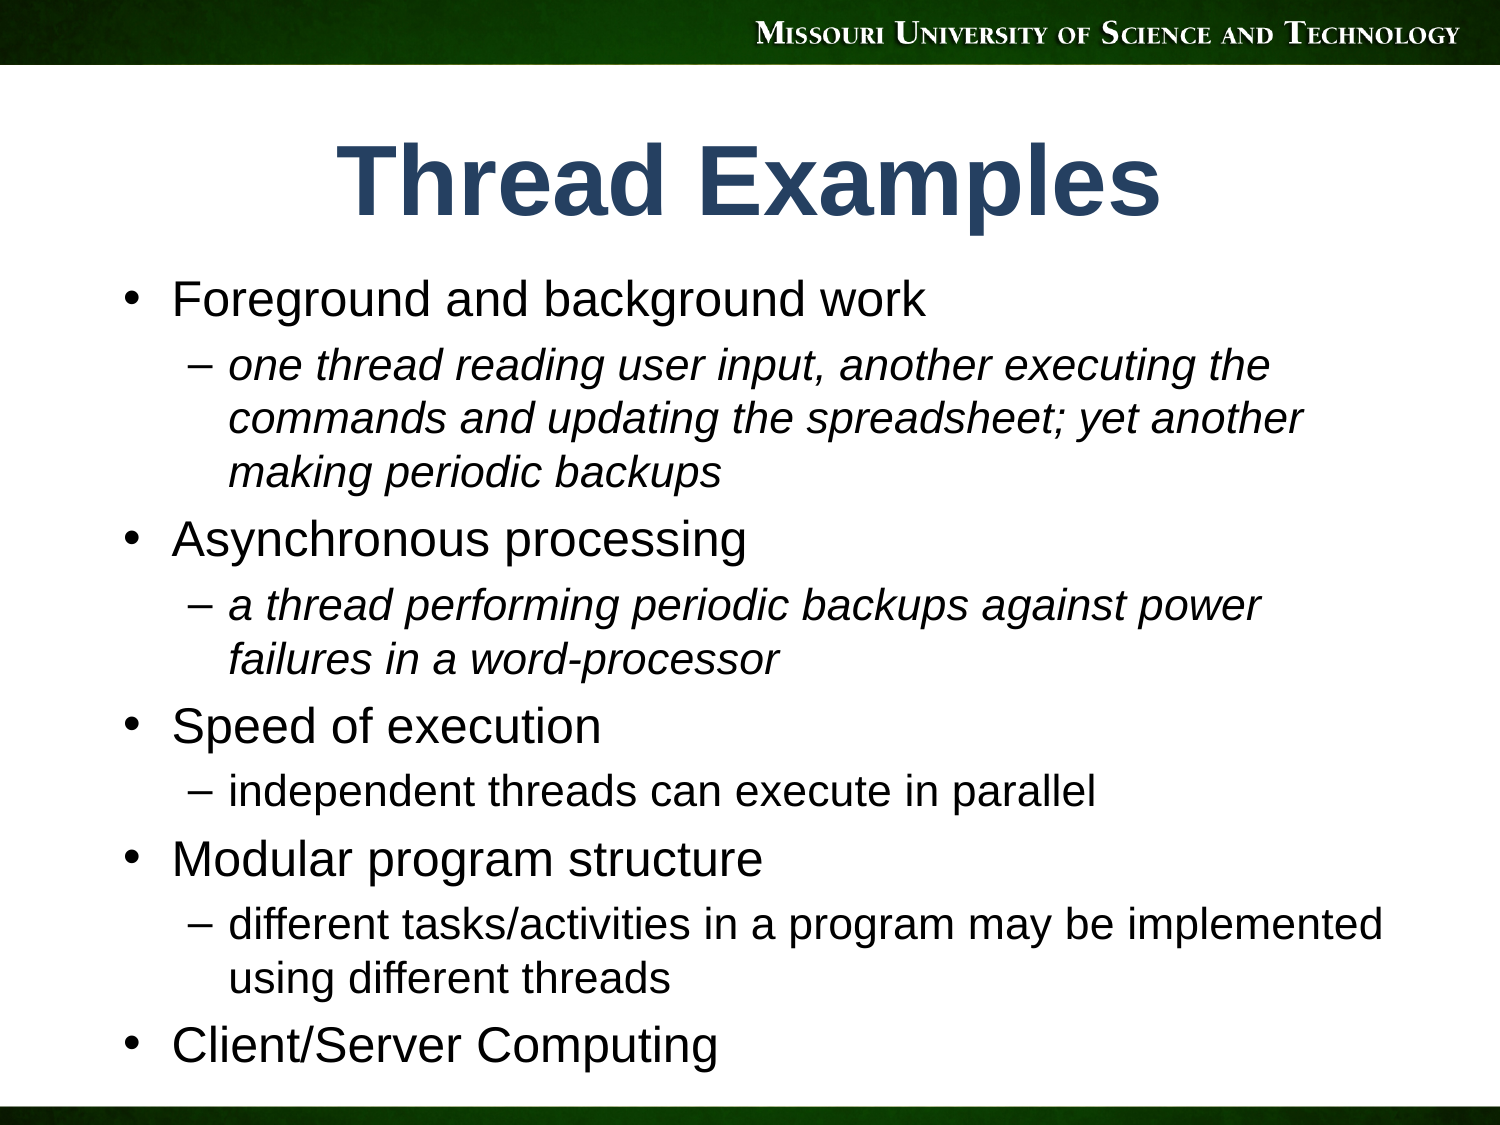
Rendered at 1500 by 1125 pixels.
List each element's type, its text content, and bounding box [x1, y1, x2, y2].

picture [0, 0, 1500, 1125]
title Thread Examples [108, 62, 1392, 259]
list Foreground and background work one thread reading user input, another executing the commands and updating the spreadsheet; yet another making periodic backups Asynchronous processing a thread performing periodic backups against power failures in a word-processor Speed of execution independent threads can execute in parallel Modular program structure different tasks/activities in a program may be implemented using different threads Client/Server Computing [108, 259, 1425, 1088]
